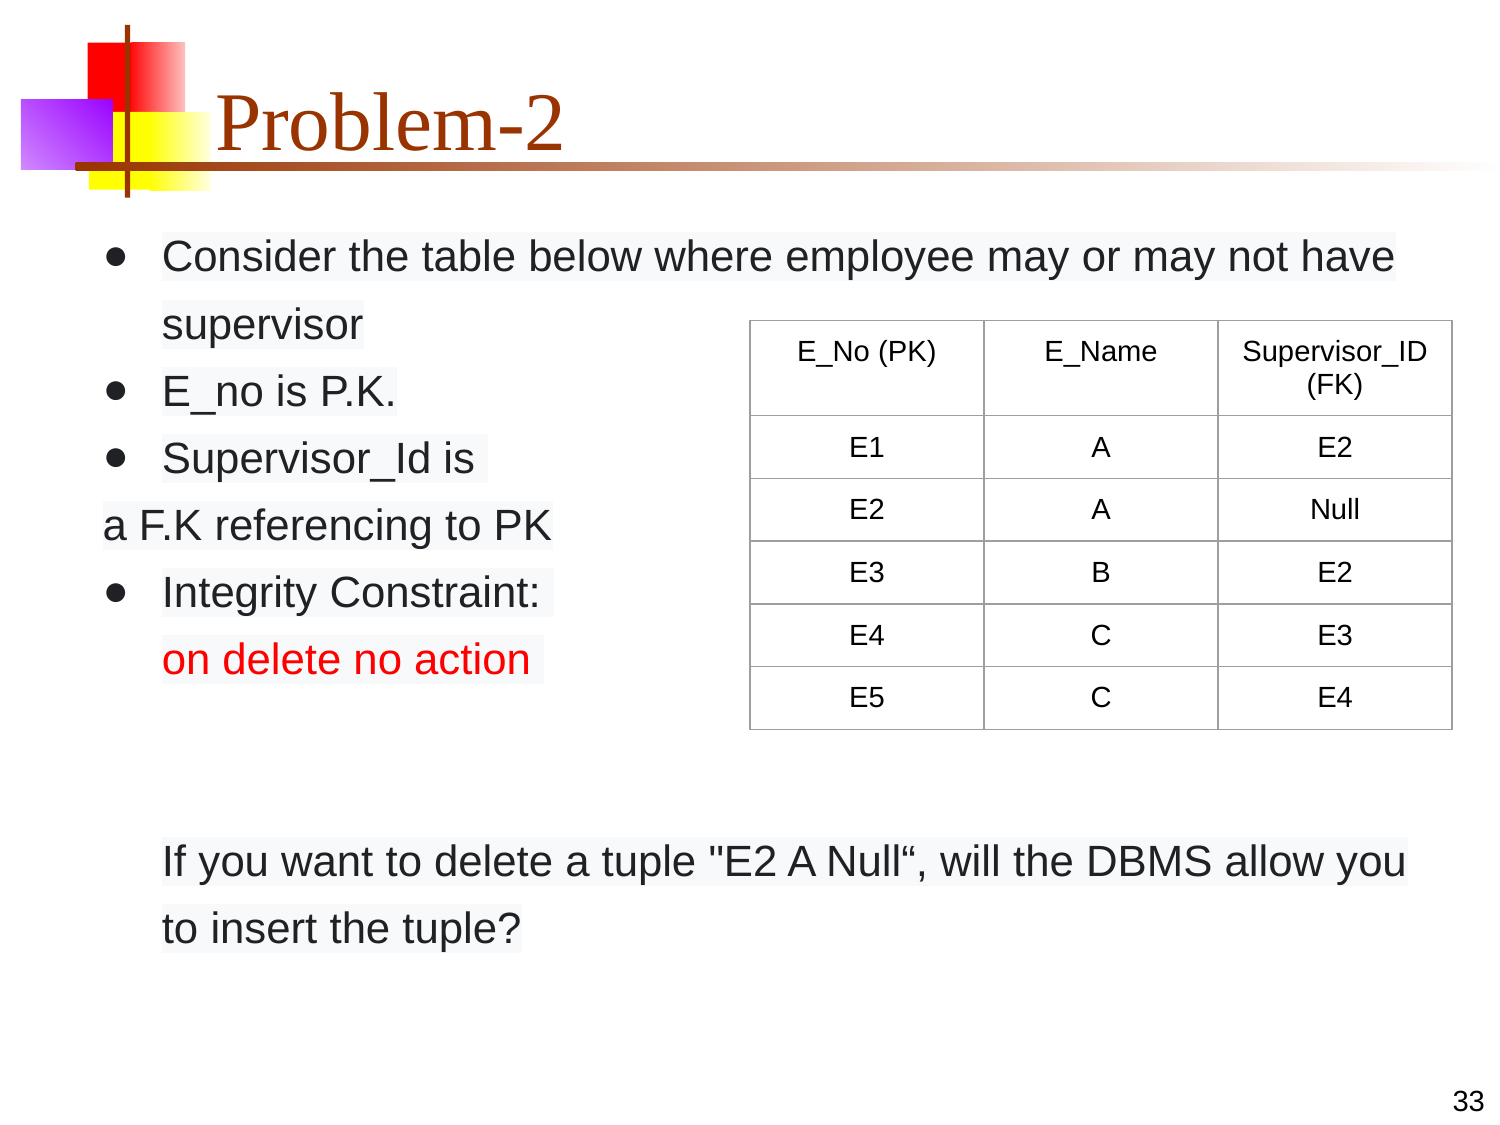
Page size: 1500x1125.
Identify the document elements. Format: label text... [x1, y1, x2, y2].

table_cell A [985, 416, 1217, 478]
table_header E_Name [985, 321, 1217, 415]
list Consider the table below where employee may or may not have supervisor E_no is P.K. Supervisor_Id is a F.K referencing to PK Integrity Constraint: on delete no action If you want to delete a tuple "E2 A Null“, will the DBMS allow you to insert the tuple? [71, 206, 1479, 987]
table_header Supervisor_ID (FK) [1219, 321, 1451, 415]
table_cell E4 [1219, 667, 1451, 729]
table_cell A [985, 479, 1217, 540]
table_cell E3 [1219, 605, 1451, 666]
table_cell E4 [751, 605, 983, 666]
table_cell B [985, 542, 1217, 603]
table_cell E2 [1219, 542, 1451, 603]
table_cell C [985, 605, 1217, 666]
table_cell E2 [1219, 416, 1451, 478]
table_cell E5 [751, 667, 983, 729]
table_cell E2 [751, 479, 983, 540]
title Problem-2 [200, 37, 1479, 175]
table_cell E1 [751, 416, 983, 478]
table_cell C [985, 667, 1217, 729]
table_cell Null [1219, 479, 1451, 540]
table_cell E3 [751, 542, 983, 603]
slide_number 33 [1187, 1050, 1500, 1125]
table_header E_No (PK) [751, 321, 983, 415]
